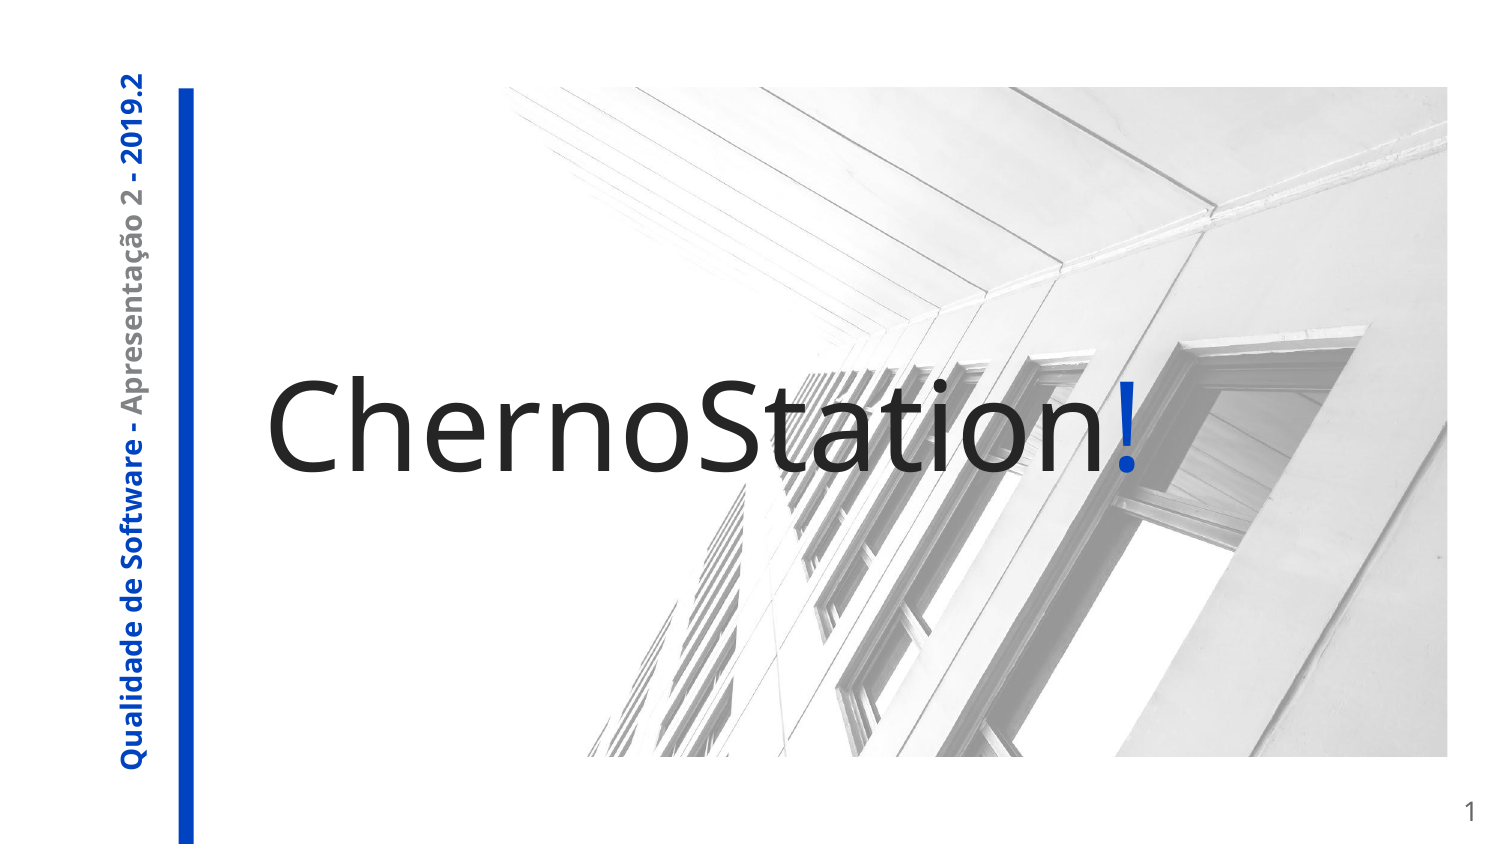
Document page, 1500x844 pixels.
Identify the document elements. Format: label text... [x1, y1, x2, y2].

picture [196, 87, 1448, 757]
slide_number ‹#› [1403, 779, 1494, 844]
subtitle Qualidade de Software - Apresentação 2 - 2019.2 [67, 0, 163, 787]
